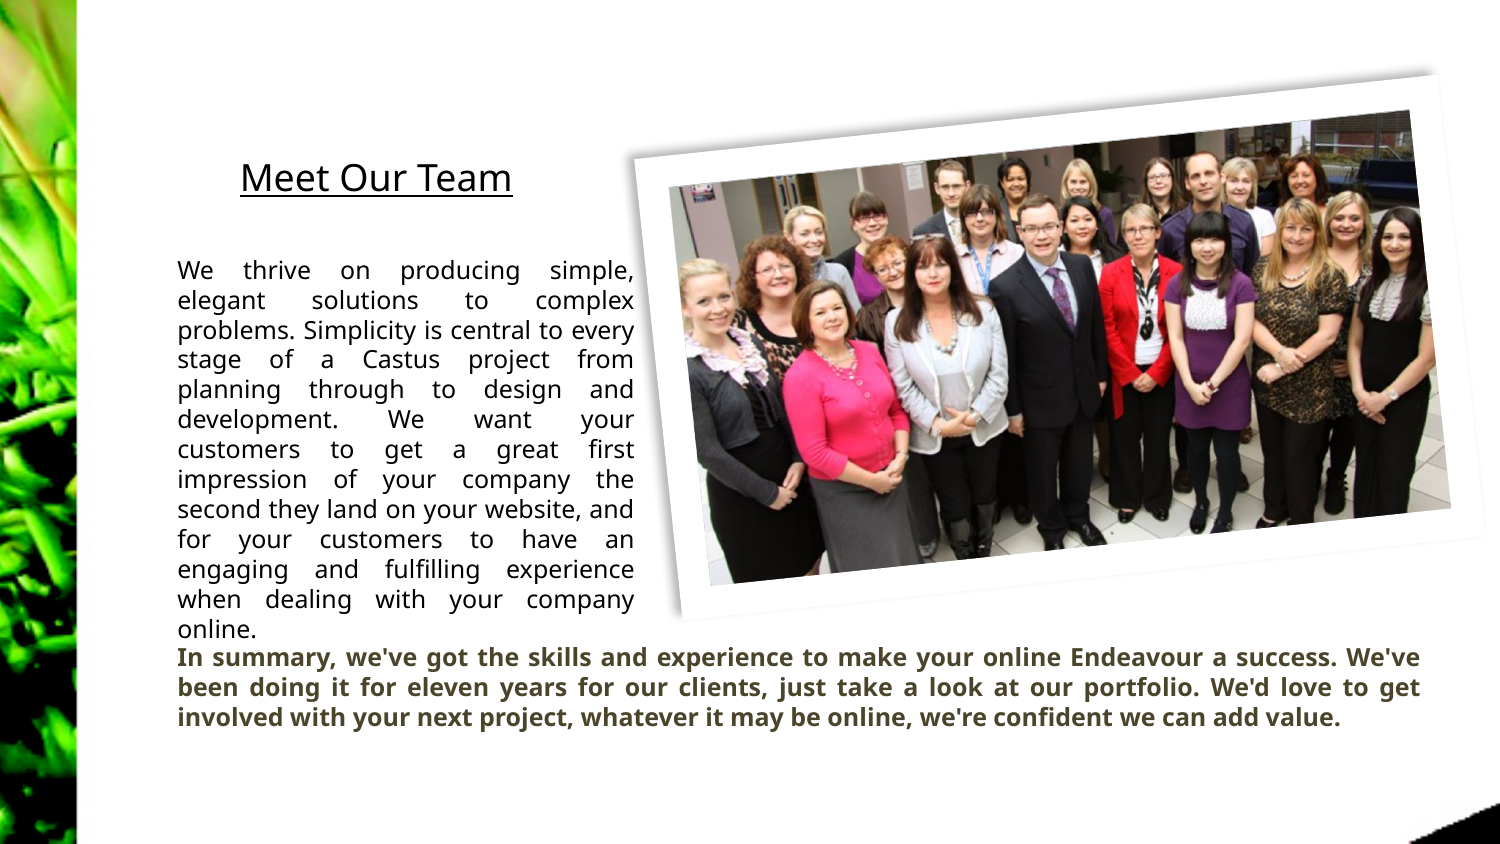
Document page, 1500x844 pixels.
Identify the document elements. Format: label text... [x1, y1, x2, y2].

picture [0, 0, 1500, 844]
text_box Meet Our Team [224, 146, 538, 246]
text_box We thrive on producing simple, elegant solutions to complex problems. Simplicity is central to every stage of a Castus project from planning through to design and development. We want your customers to get a great first impression of your company the second they land on your website, and for your customers to have an engaging and fulfilling experience when dealing with your company online. [162, 246, 650, 634]
text_box In summary, we've got the skills and experience to make your online Endeavour a success. We've been doing it for eleven years for our clients, just take a look at our portfolio. We'd love to get involved with your next project, whatever it may be online, we're confident we can add value. [162, 634, 1438, 739]
